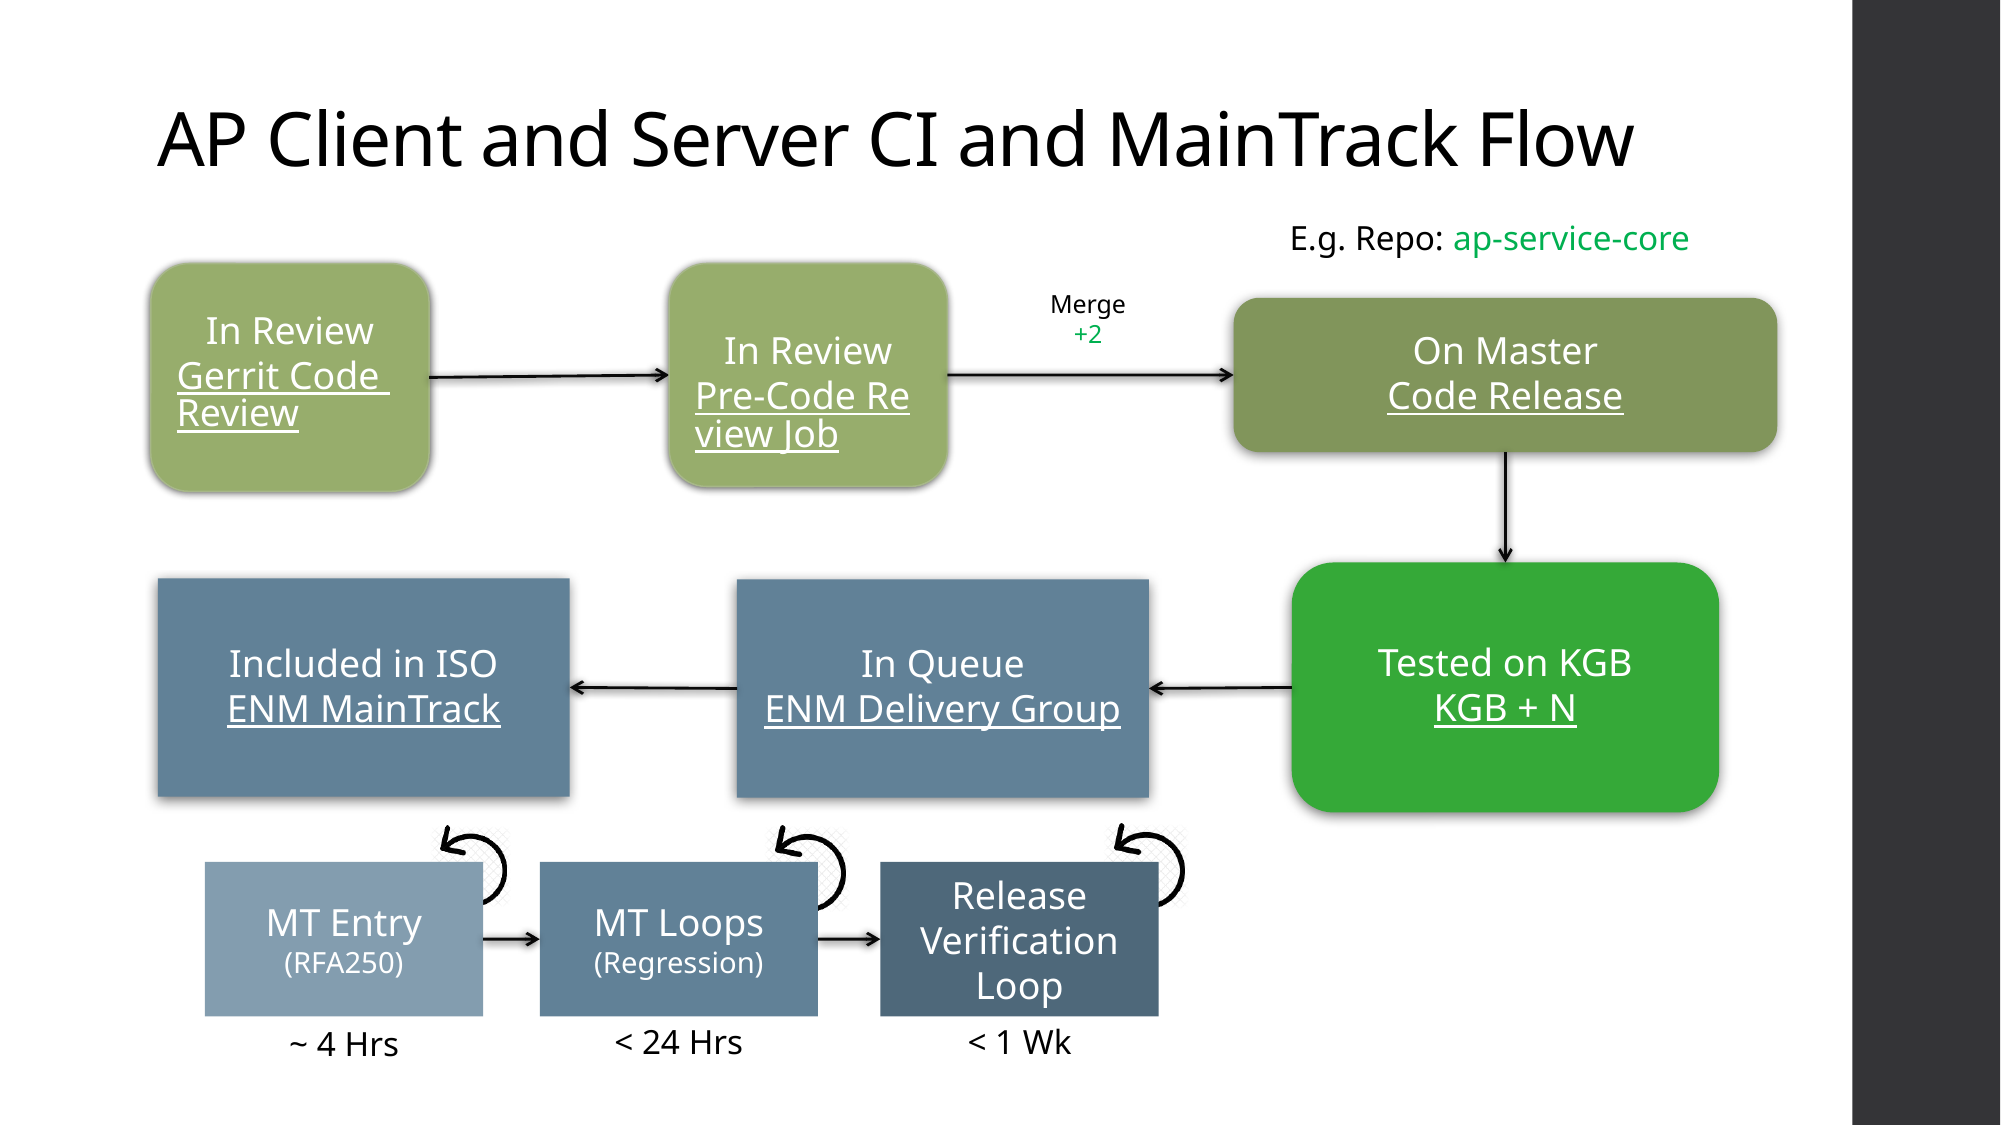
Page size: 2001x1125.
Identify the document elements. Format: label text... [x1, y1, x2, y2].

text_box E.g. Repo: ap-service-core [1274, 209, 1850, 265]
picture [763, 825, 850, 912]
picture [1102, 822, 1189, 910]
text_box Merge +2 [1019, 280, 1157, 356]
text_box Included in ISO ENM MainTrack [157, 578, 570, 797]
text_box < 1 Wk [880, 1013, 1159, 1069]
text_box Tested on KGB KGB + N [1291, 562, 1720, 813]
text_box On Master Code Release [1233, 297, 1778, 453]
text_box < 24 Hrs [539, 1013, 818, 1069]
picture [428, 825, 511, 907]
text_box In Queue ENM Delivery Group [736, 579, 1149, 798]
text_box Release Verification Loop [880, 861, 1159, 1013]
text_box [428, 374, 670, 378]
text_box In Review Gerrit Code Review [149, 262, 430, 493]
title AP Client and Server CI and MainTrack Flow [142, 11, 1733, 191]
text_box In Review Pre-Code Review Job [668, 262, 949, 488]
text_box ~ 4 Hrs [204, 1015, 484, 1071]
text_box MT Entry (RFA250) [204, 861, 484, 1015]
text_box MT Loops (Regression) [539, 861, 818, 1013]
